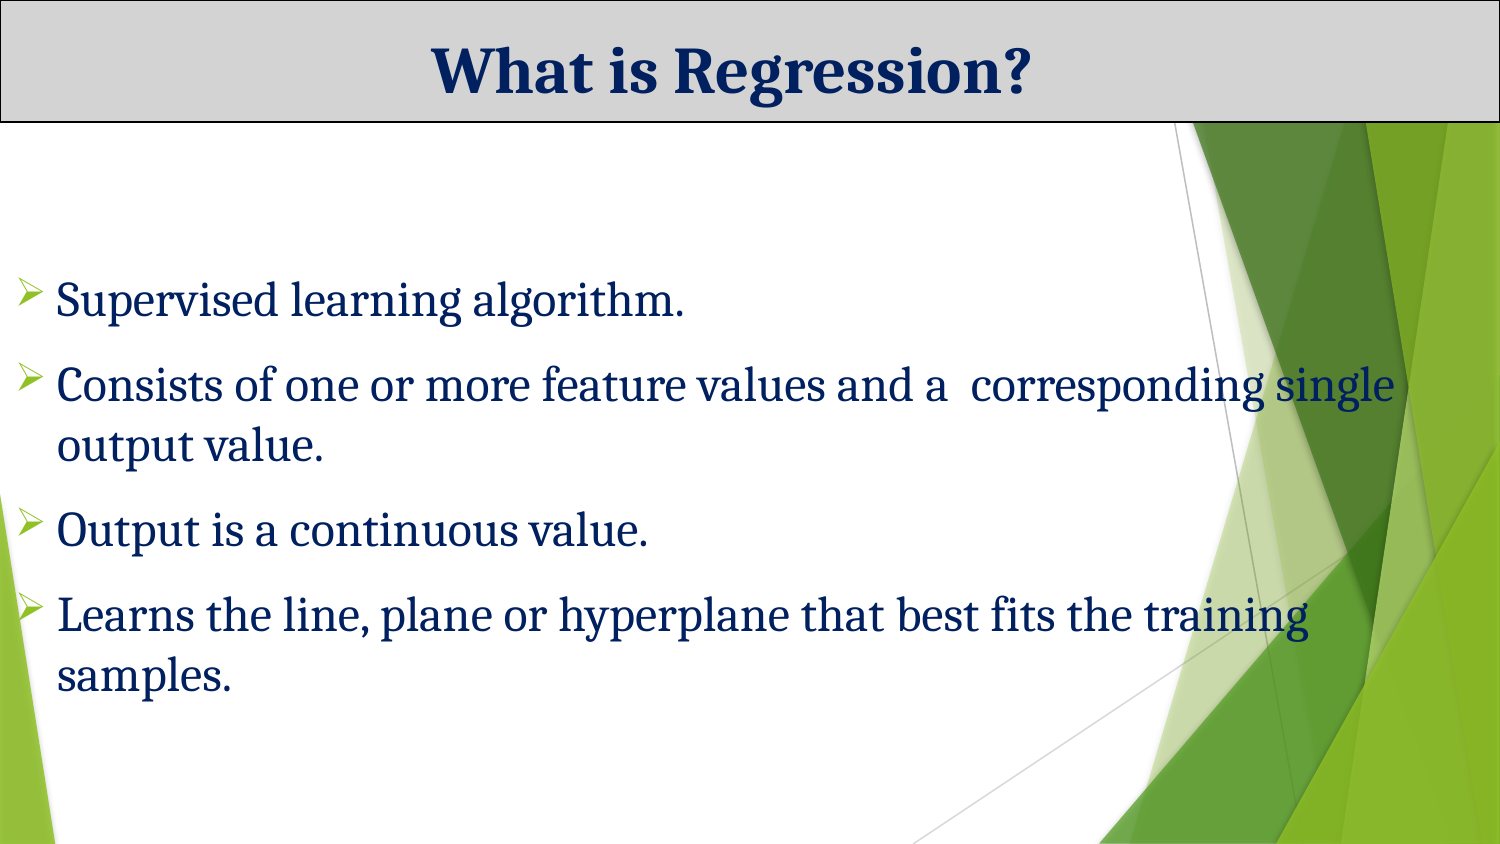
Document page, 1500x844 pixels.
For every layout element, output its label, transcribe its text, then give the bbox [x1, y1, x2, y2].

text_box What is Regression? [0, 19, 1483, 112]
list Supervised learning algorithm. Consists of one or more feature values and a corresponding single output value. Output is a continuous value. Learns the line, plane or hyperplane that best fits the training samples. [0, 259, 1500, 729]
